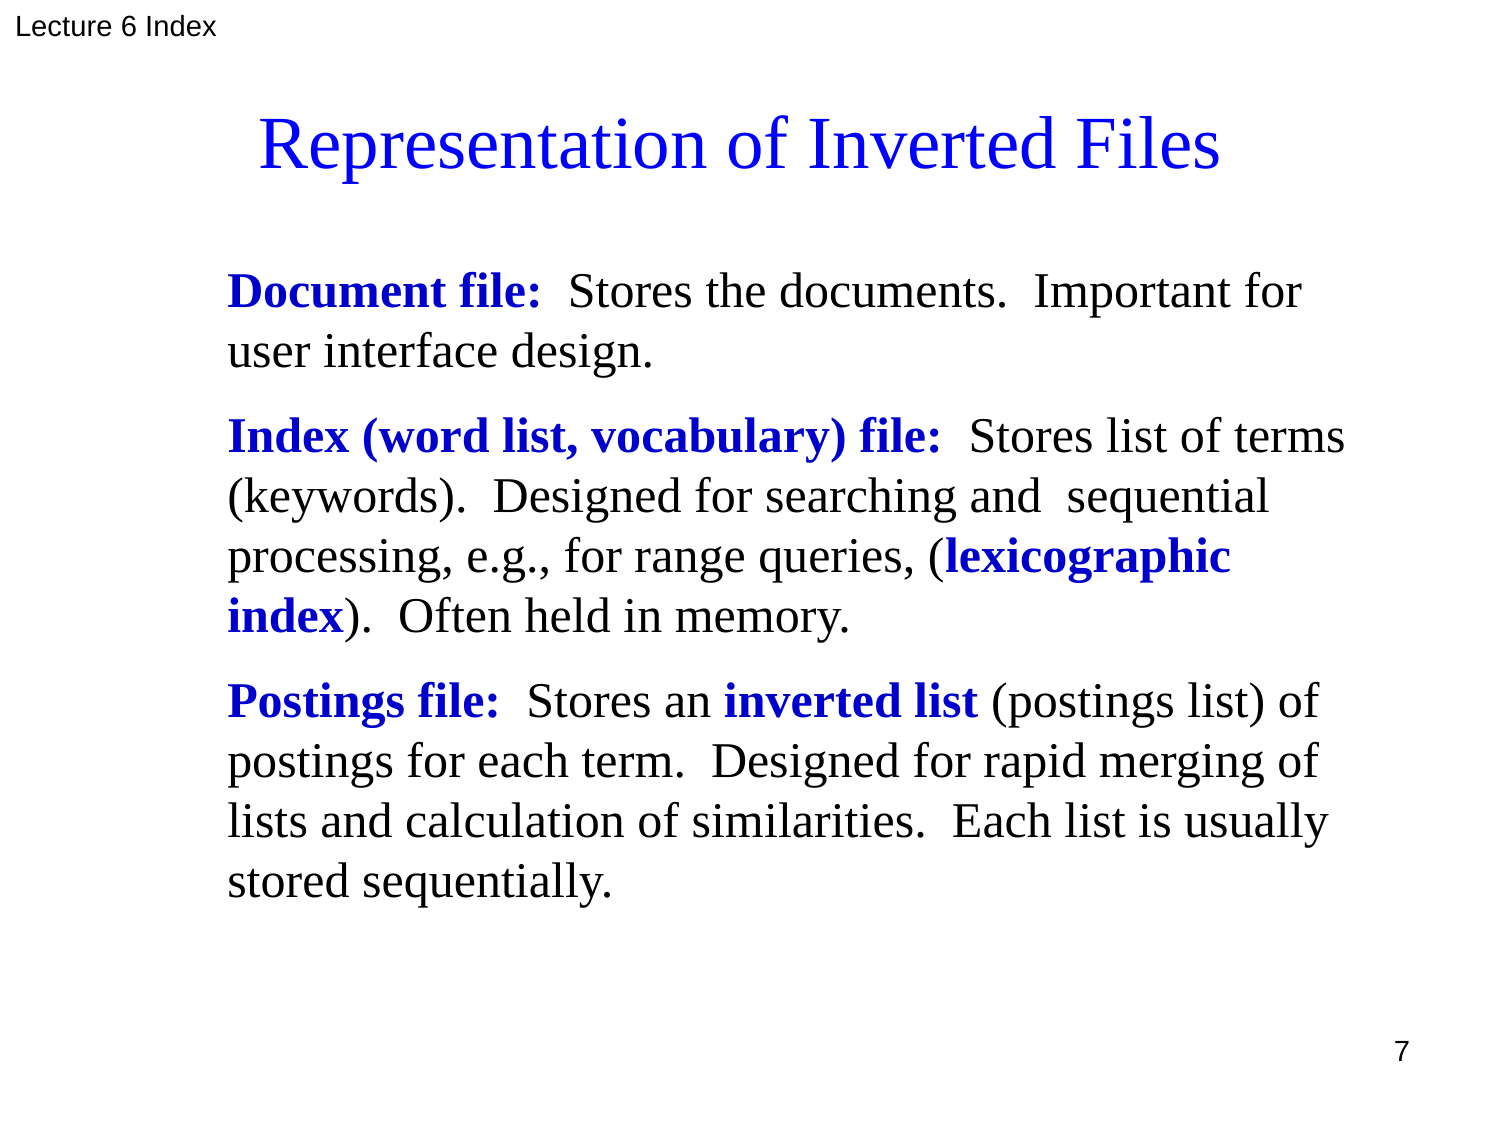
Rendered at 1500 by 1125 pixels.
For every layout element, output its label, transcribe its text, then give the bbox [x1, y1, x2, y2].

footer Lecture 6 Index [0, 0, 656, 79]
title Representation of Inverted Files [75, 45, 1425, 233]
slide_number 7 [1074, 1024, 1425, 1103]
text_box Document file: Stores the documents. Important for user interface design. Index (word list, vocabulary) file: Stores list of terms (keywords). Designed for searching and sequential processing, e.g., for range queries, (lexicographic index). Often held in memory. Postings file: Stores an inverted list (postings list) of postings for each term. Designed for rapid merging of lists and calculation of similarities. Each list is usually stored sequentially. [212, 249, 1375, 915]
